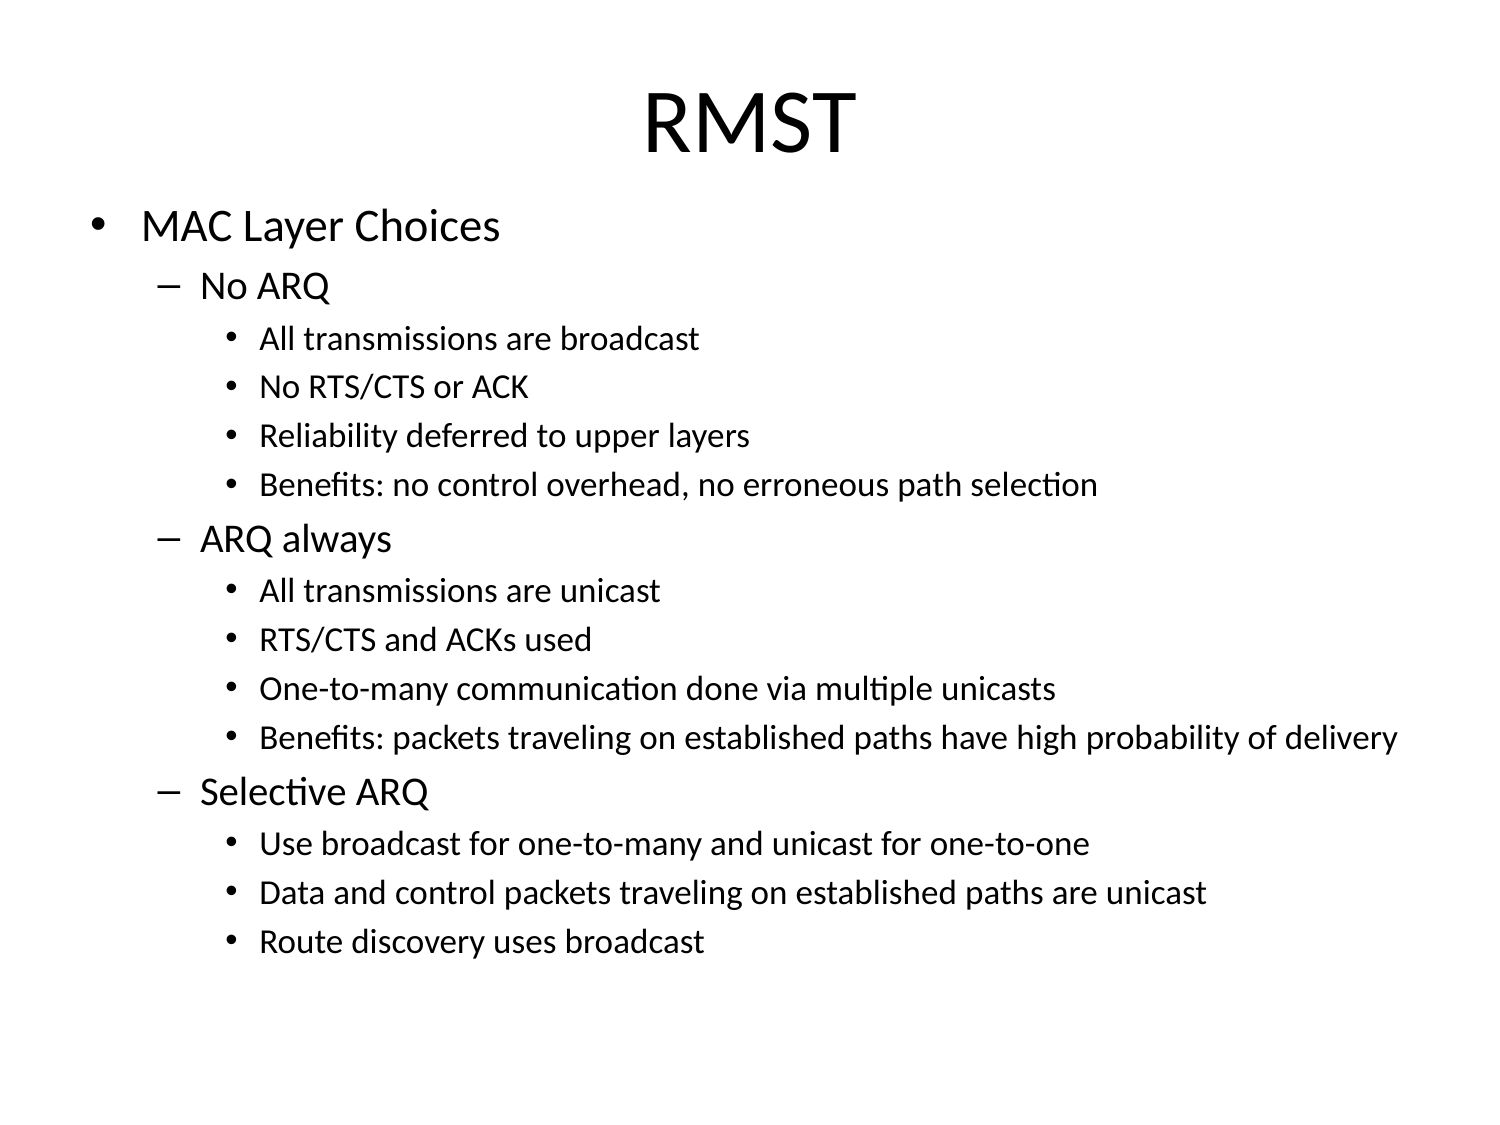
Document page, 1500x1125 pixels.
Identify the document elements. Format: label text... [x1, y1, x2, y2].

list MAC Layer Choices No ARQ All transmissions are broadcast No RTS/CTS or ACK Reliability deferred to upper layers Benefits: no control overhead, no erroneous path selection ARQ always All transmissions are unicast RTS/CTS and ACKs used One-to-many communication done via multiple unicasts Benefits: packets traveling on established paths have high probability of delivery Selective ARQ Use broadcast for one-to-many and unicast for one-to-one Data and control packets traveling on established paths are unicast Route discovery uses broadcast [75, 187, 1425, 1063]
title RMST [75, 45, 1425, 187]
